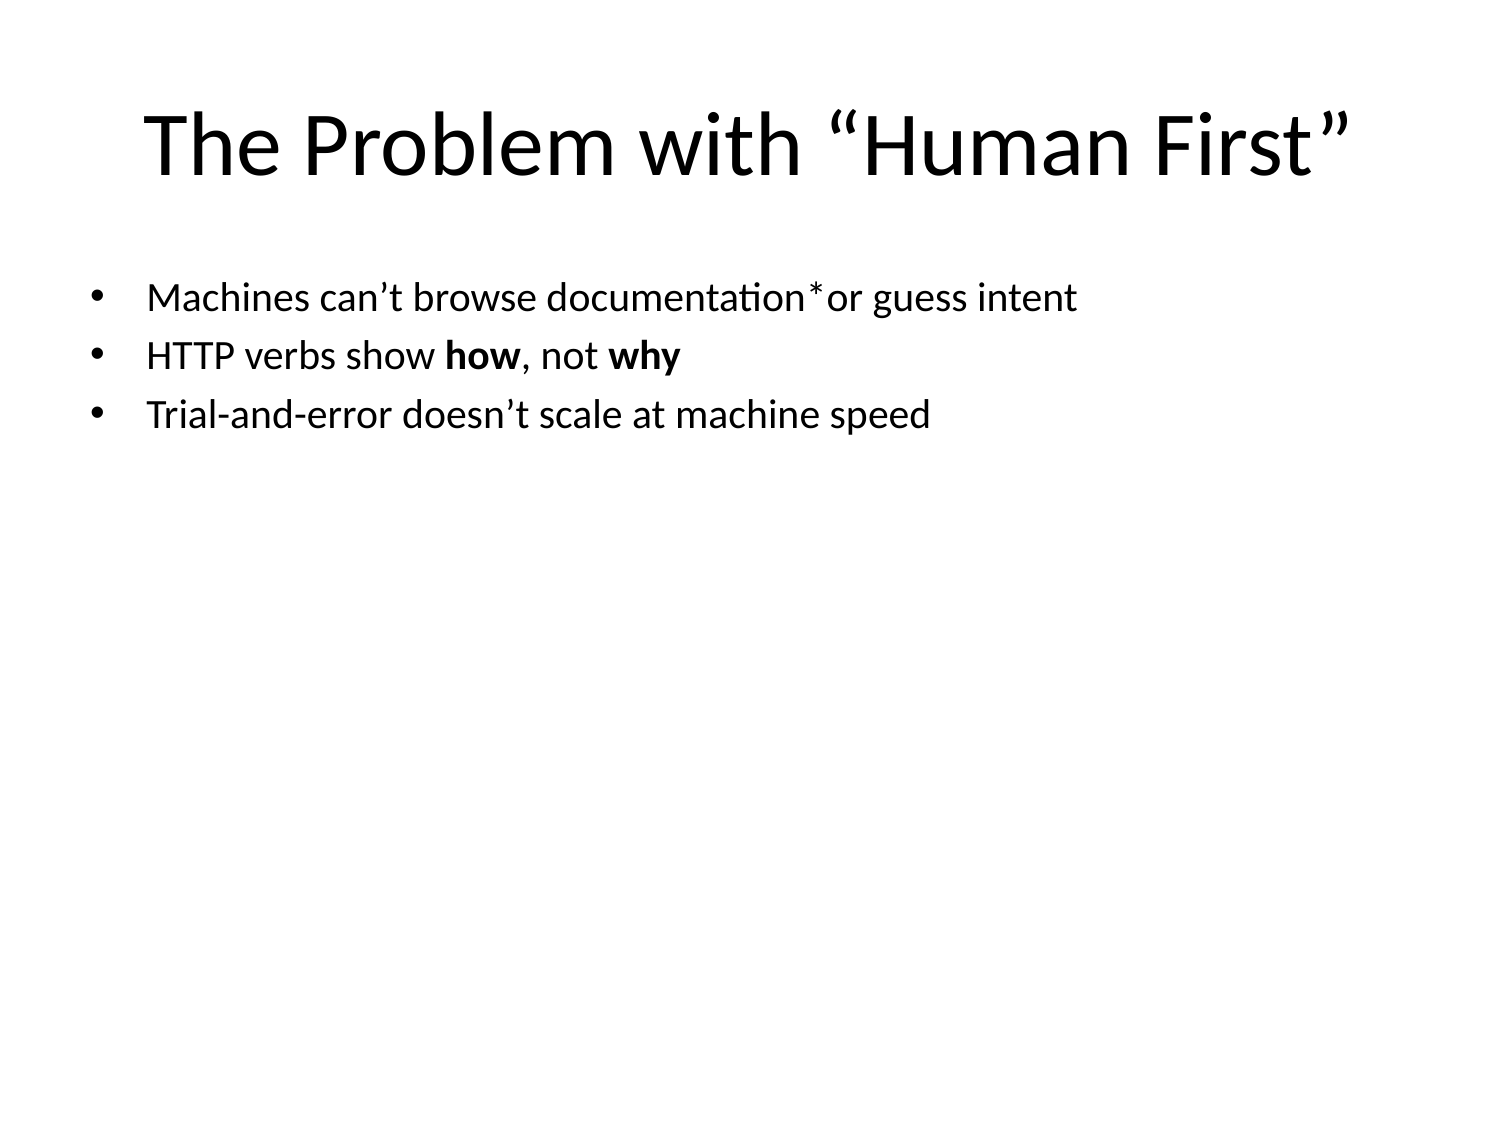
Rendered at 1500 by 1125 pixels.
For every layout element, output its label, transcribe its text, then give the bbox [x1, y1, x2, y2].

list Machines can’t browse documentation*or guess intent HTTP verbs show how, not why Trial-and-error doesn’t scale at machine speed [75, 262, 1425, 1005]
title The Problem with “Human First” [75, 45, 1425, 233]
